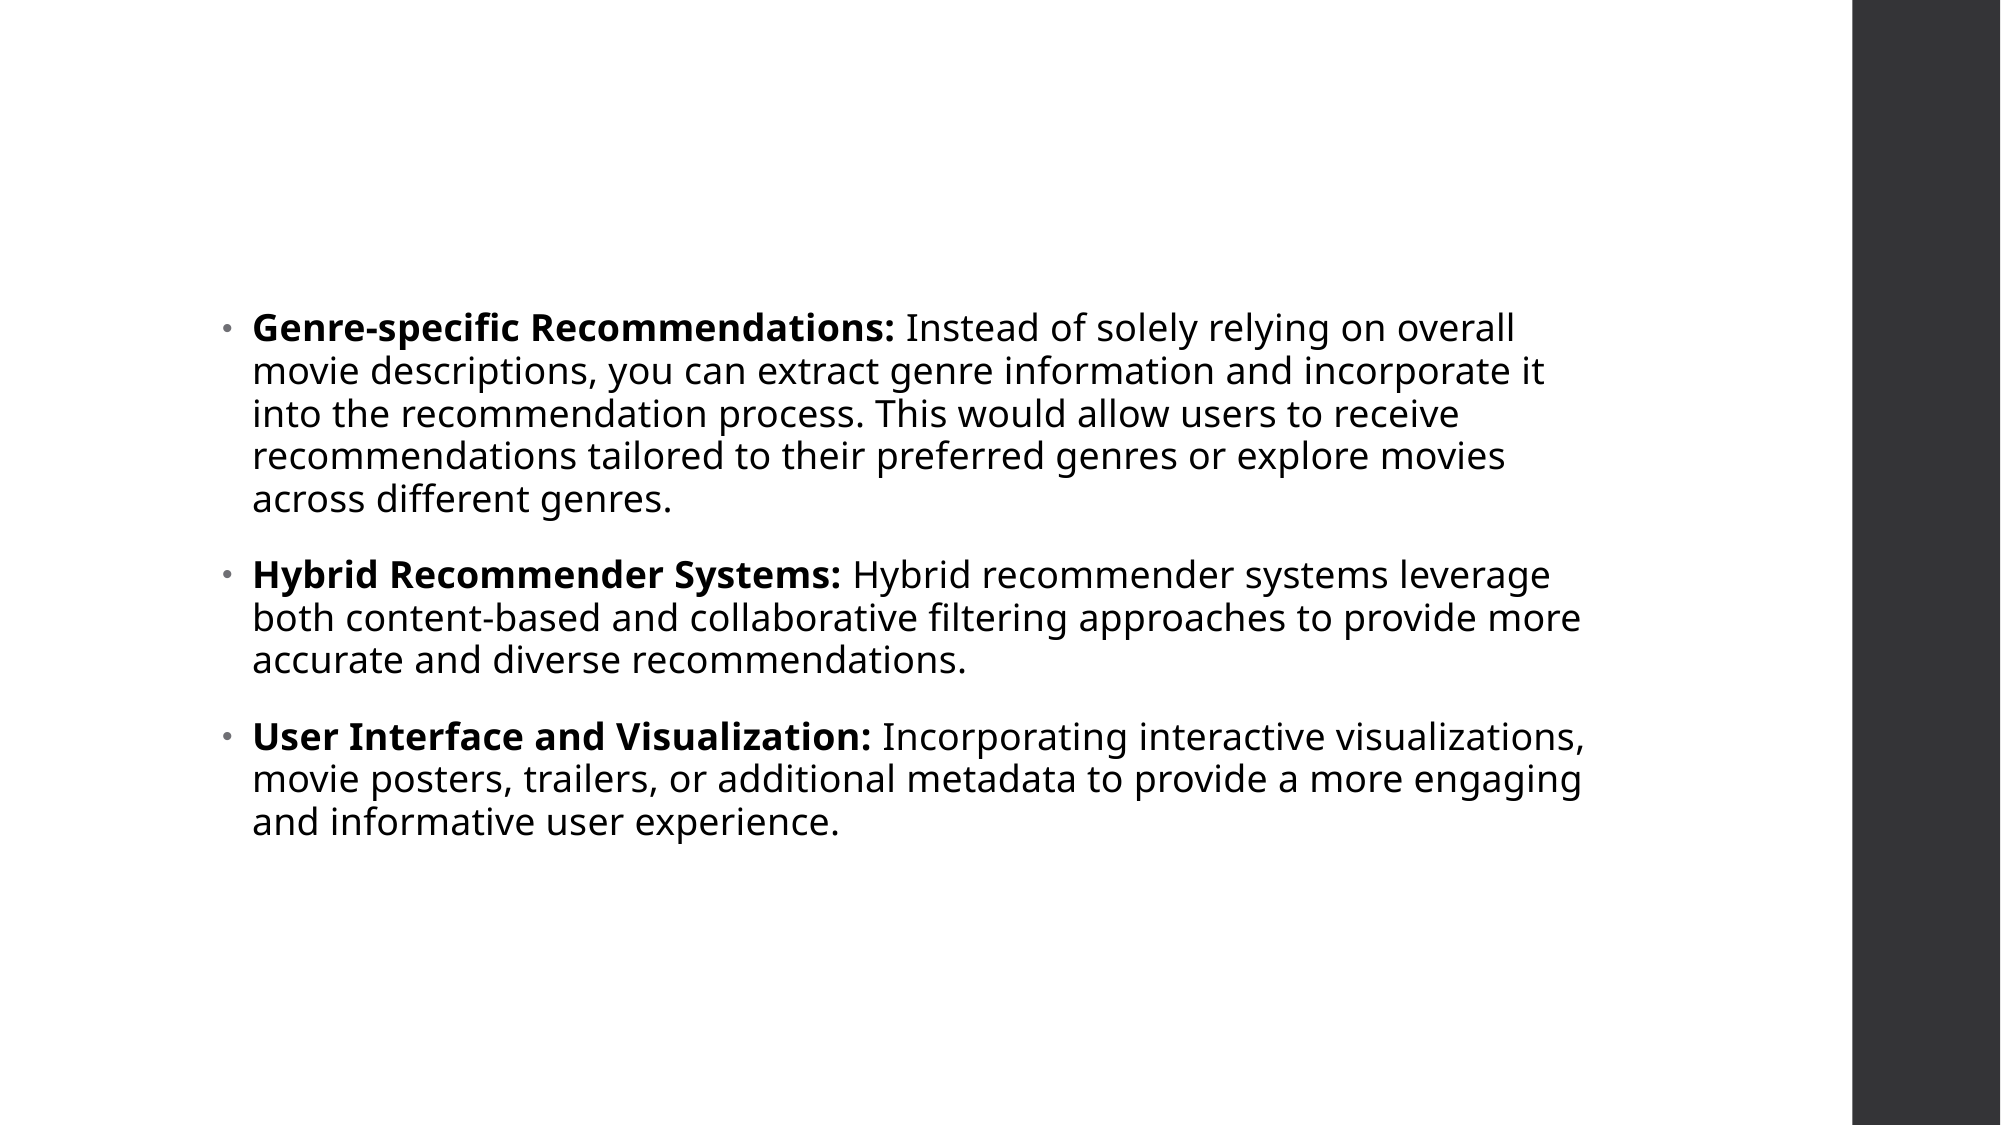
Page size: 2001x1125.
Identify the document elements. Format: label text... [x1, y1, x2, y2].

list Genre-specific Recommendations: Instead of solely relying on overall movie descriptions, you can extract genre information and incorporate it into the recommendation process. This would allow users to receive recommendations tailored to their preferred genres or explore movies across different genres. Hybrid Recommender Systems: Hybrid recommender systems leverage both content-based and collaborative filtering approaches to provide more accurate and diverse recommendations. User Interface and Visualization: Incorporating interactive visualizations, movie posters, trailers, or additional metadata to provide a more engaging and informative user experience. [206, 299, 1617, 1014]
